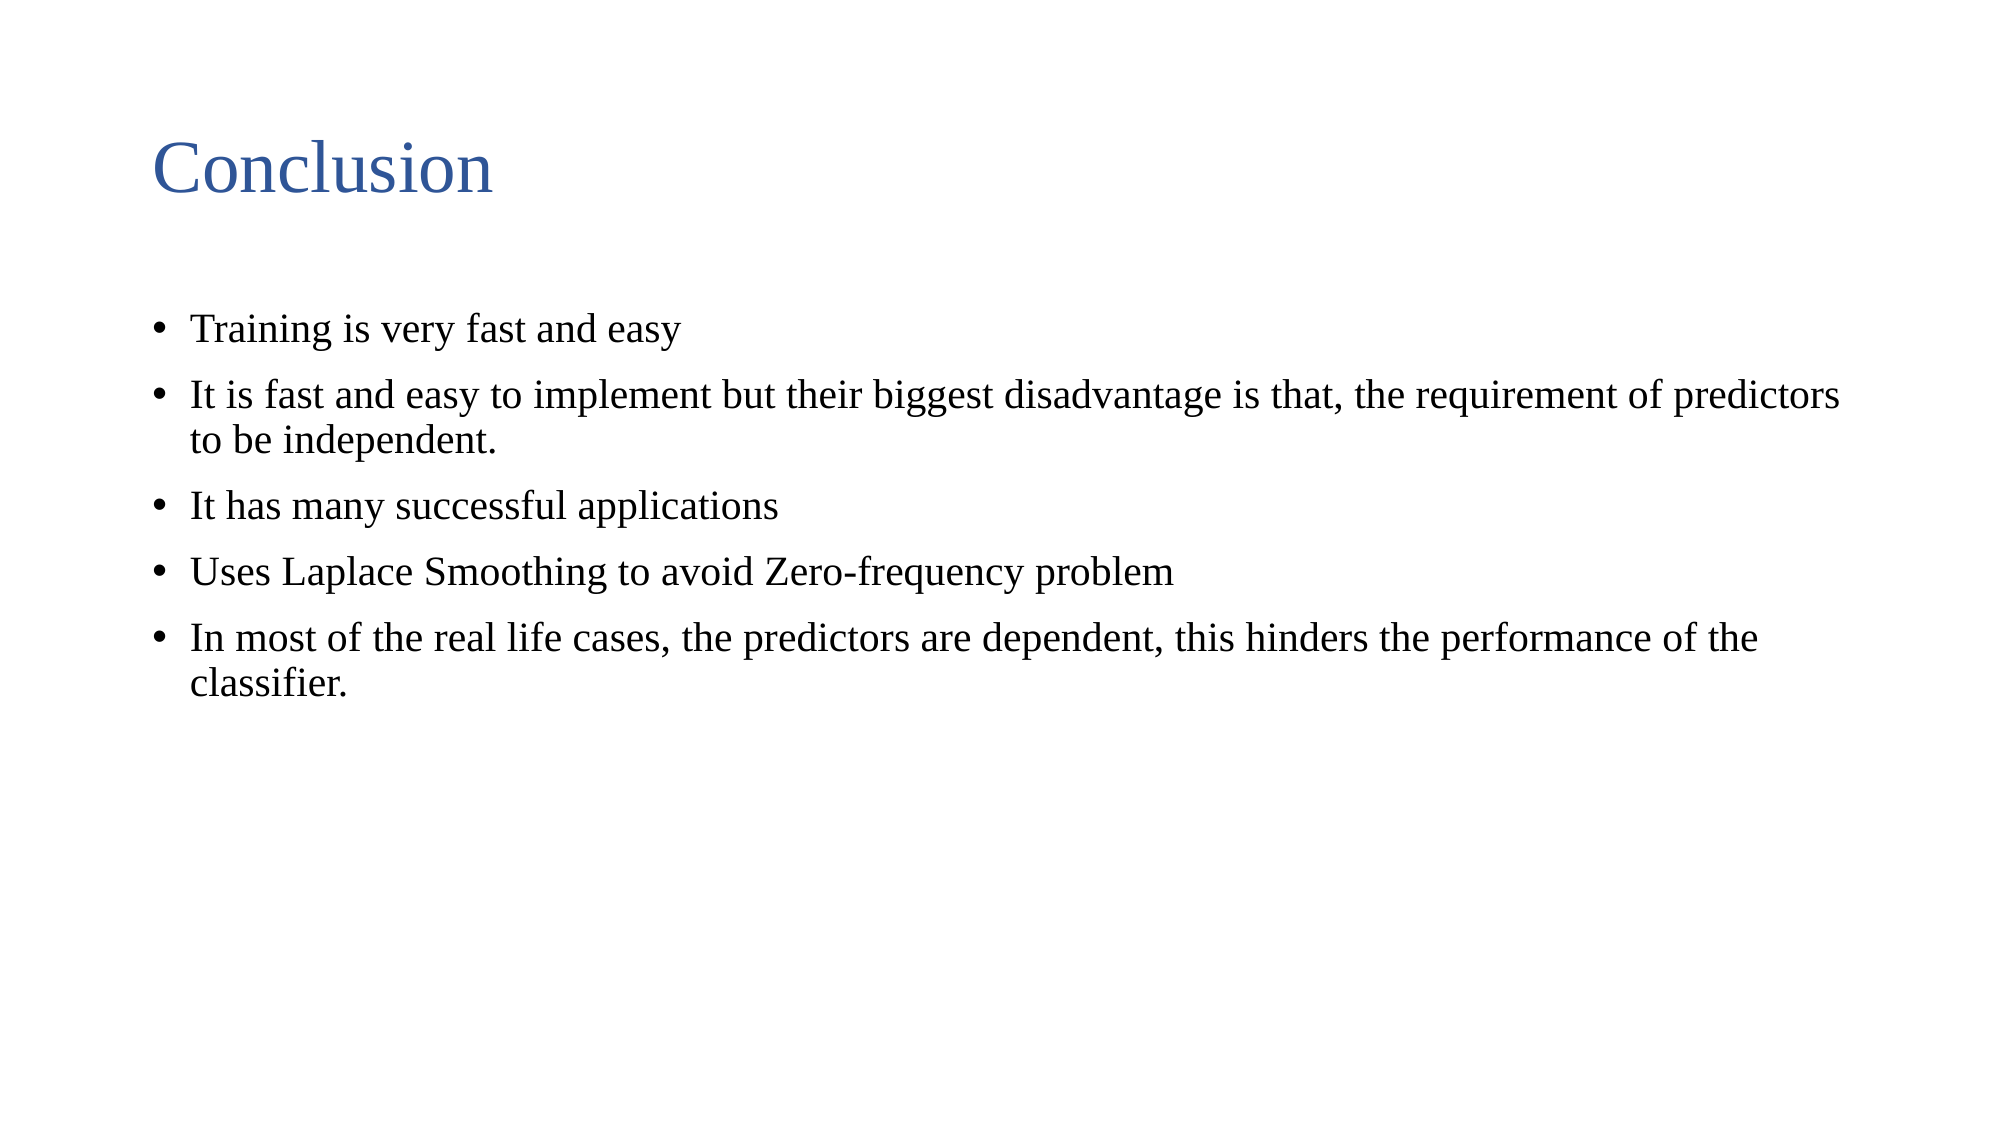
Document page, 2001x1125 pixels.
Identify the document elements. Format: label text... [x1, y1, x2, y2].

title Conclusion [137, 59, 1863, 278]
list Training is very fast and easy It is fast and easy to implement but their biggest disadvantage is that, the requirement of predictors to be independent. It has many successful applications Uses Laplace Smoothing to avoid Zero-frequency problem In most of the real life cases, the predictors are dependent, this hinders the performance of the classifier. [137, 299, 1863, 1014]
